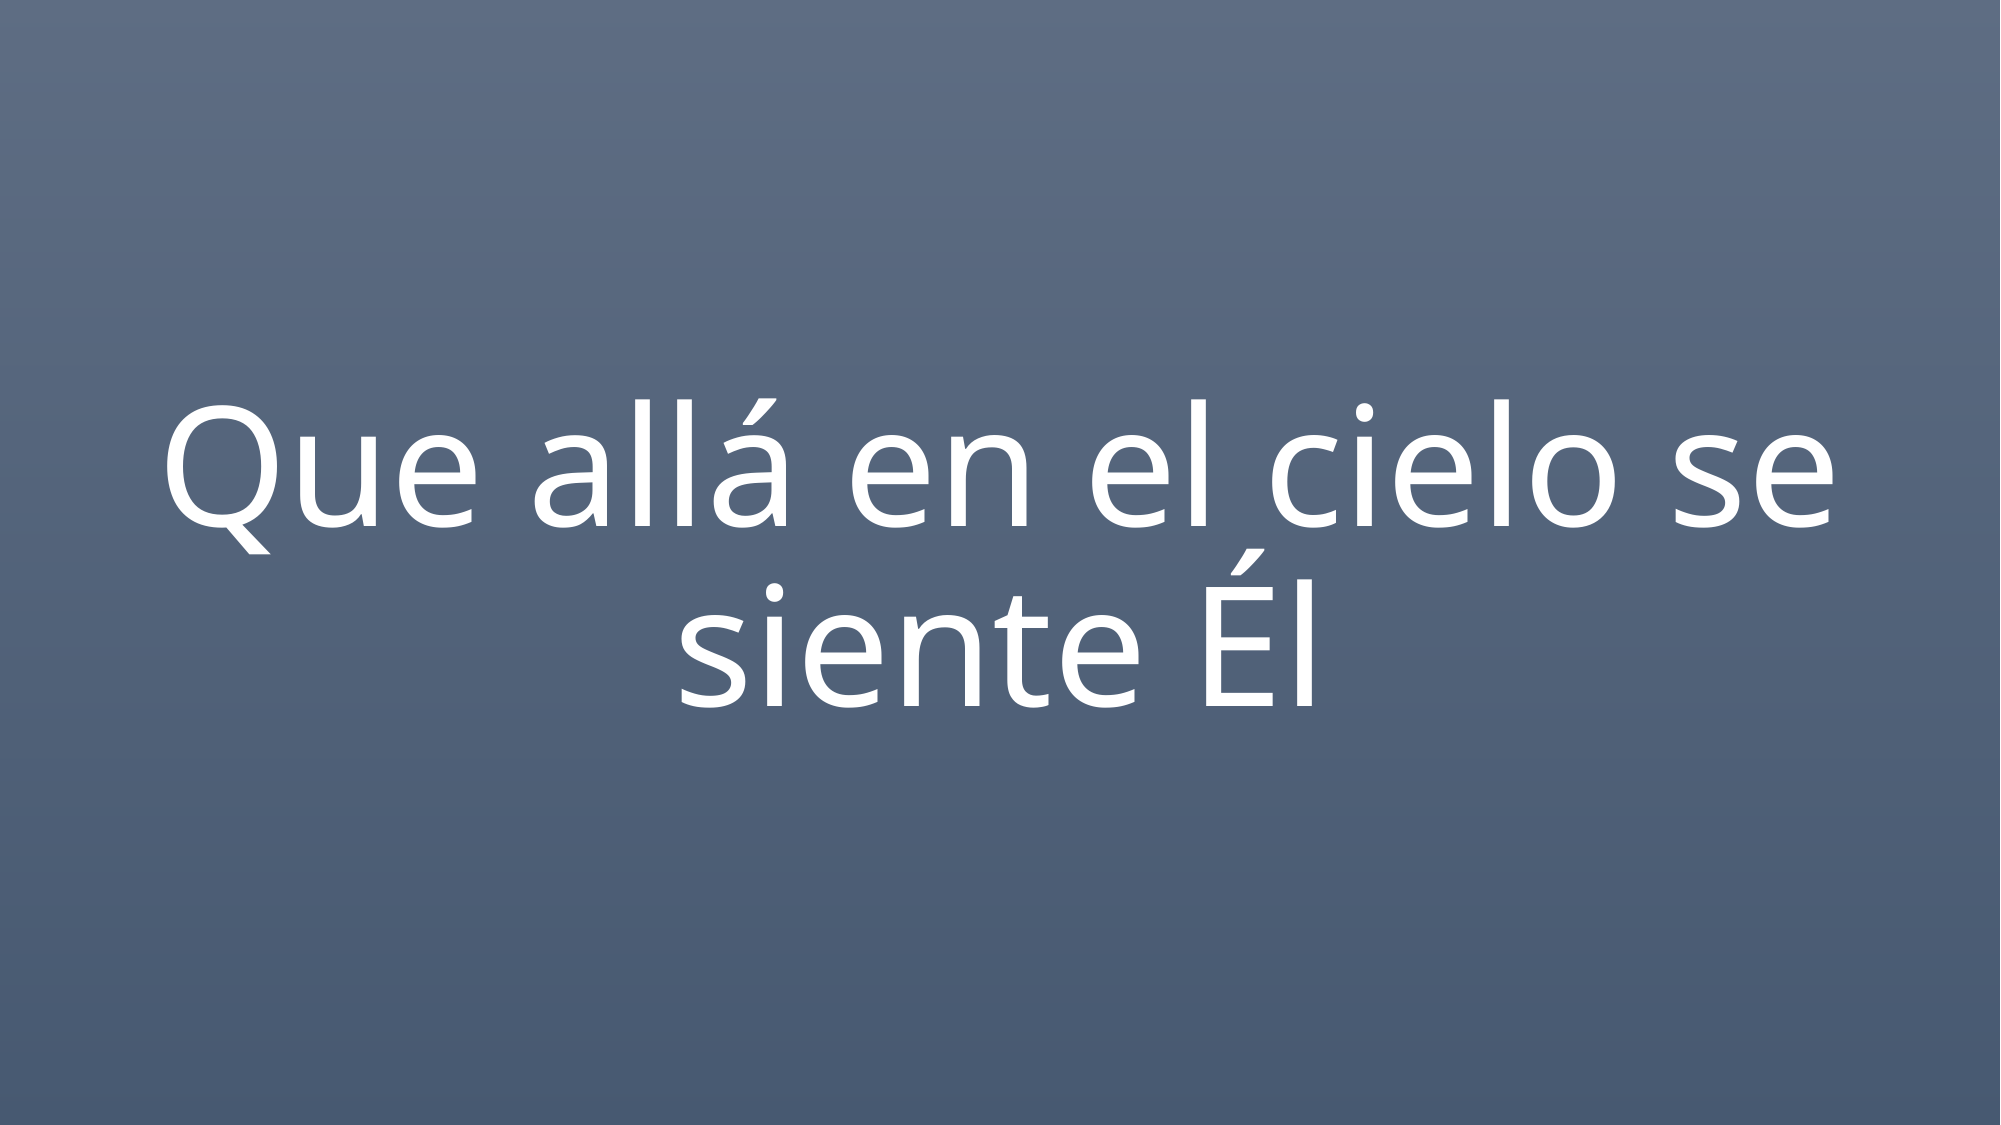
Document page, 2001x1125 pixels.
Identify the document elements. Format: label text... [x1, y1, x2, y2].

list Que allá en el cielo se siente Él [47, 62, 1953, 1062]
